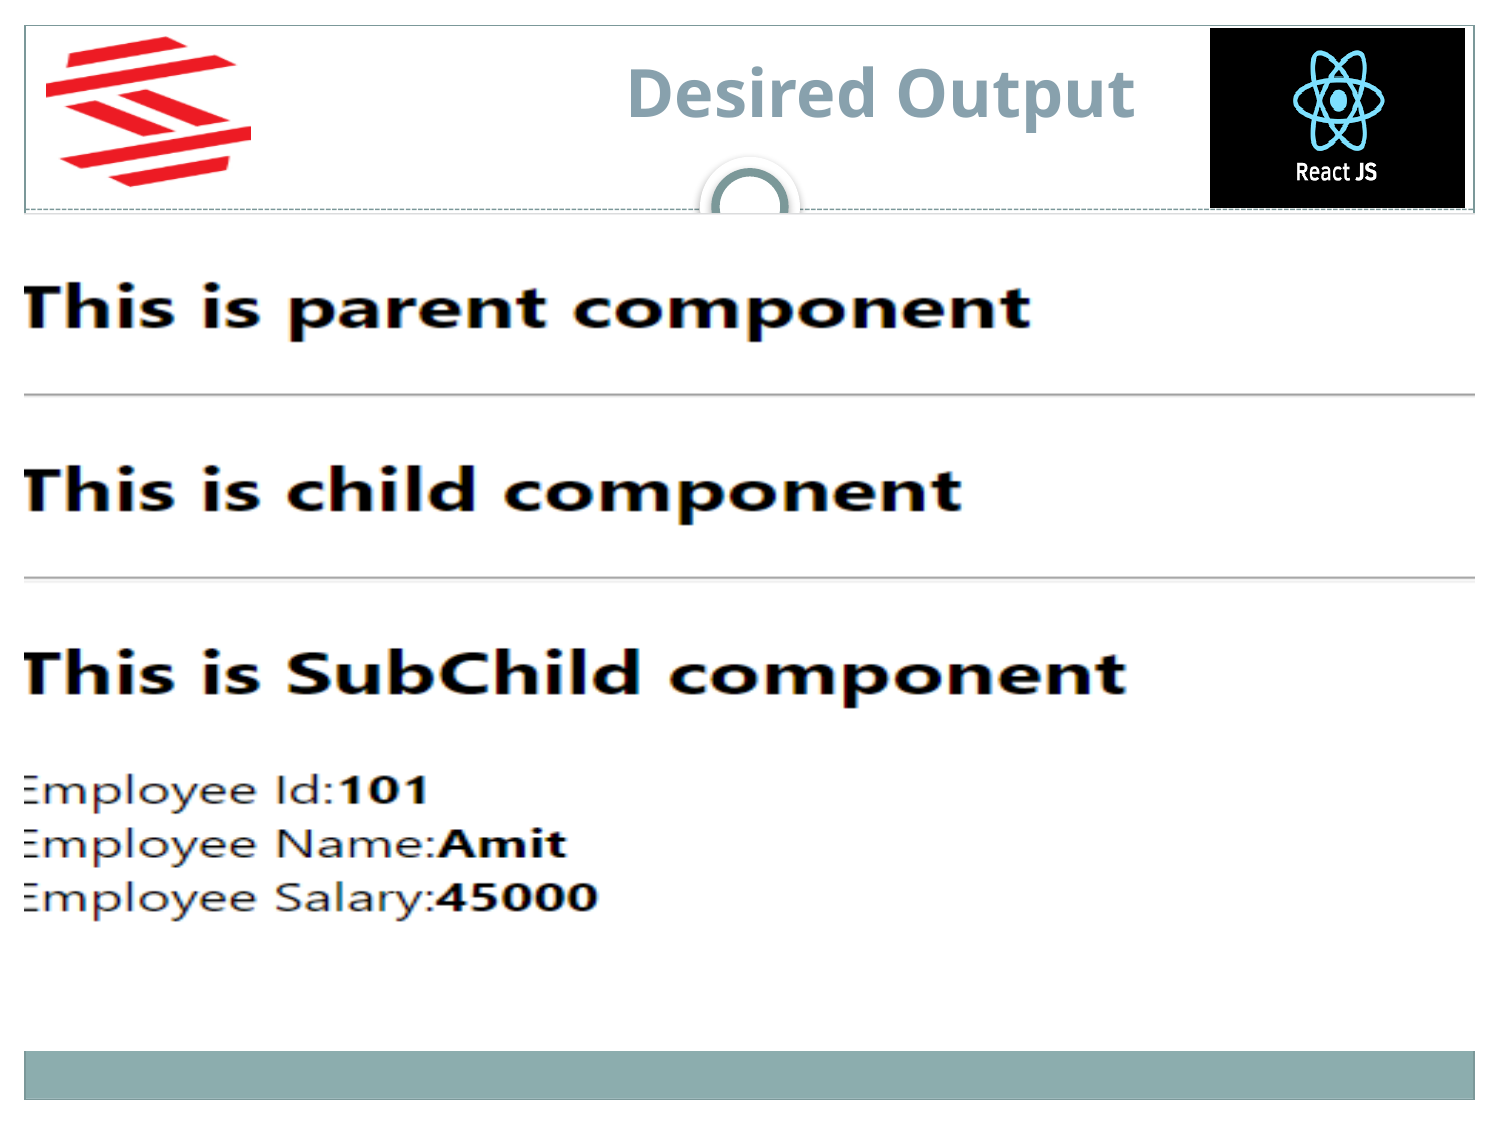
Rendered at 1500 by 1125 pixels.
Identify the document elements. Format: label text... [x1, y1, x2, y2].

picture [24, 212, 1476, 1051]
picture [46, 34, 252, 195]
text_box Desired Output [265, 0, 1263, 138]
picture [1210, 28, 1466, 209]
title [46, 23, 1203, 186]
